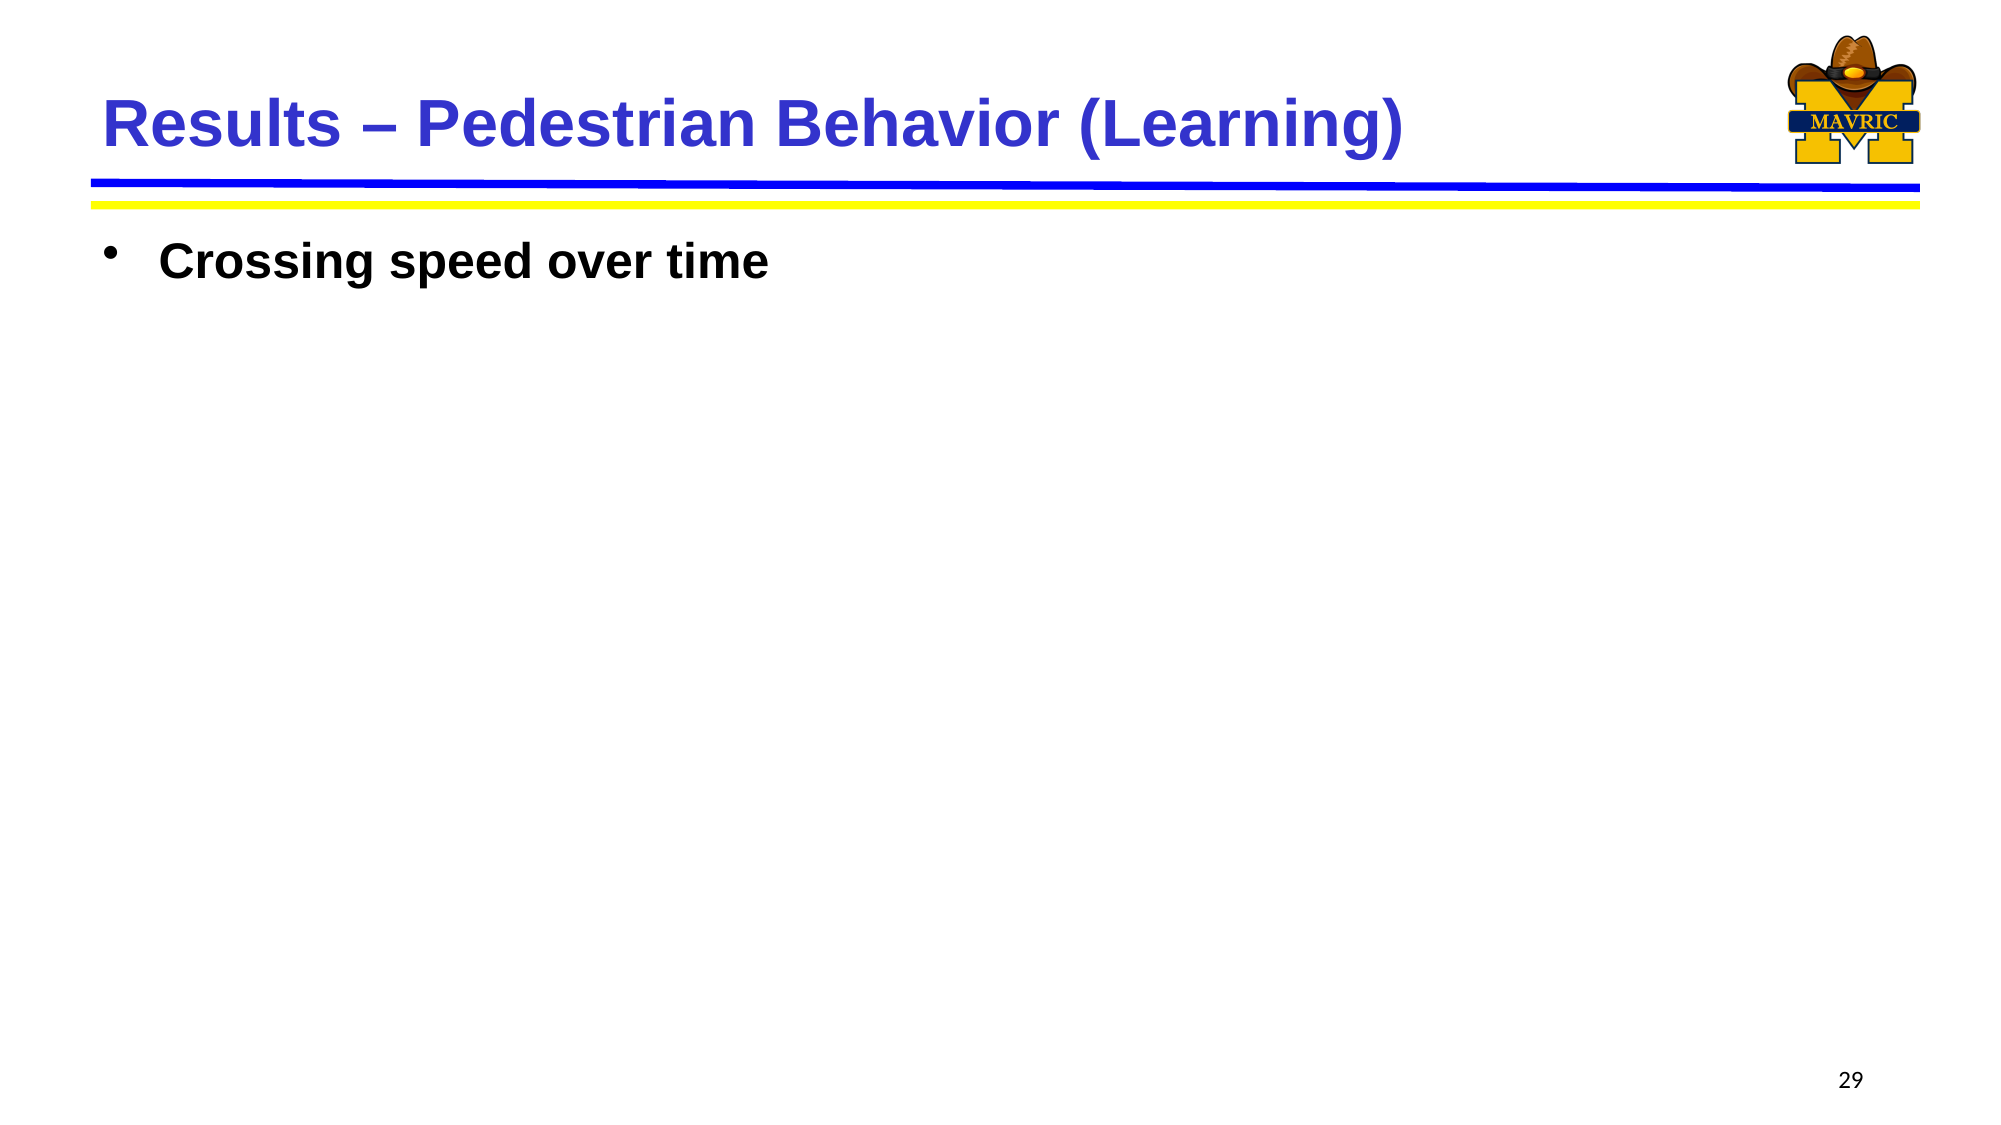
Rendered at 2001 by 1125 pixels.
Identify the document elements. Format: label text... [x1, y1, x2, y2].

picture [1780, 14, 1928, 164]
list Crossing speed over time [87, 221, 1928, 1000]
title Results – Pedestrian Behavior (Learning) [87, 74, 1920, 165]
slide_number 29 [1815, 1055, 1879, 1095]
